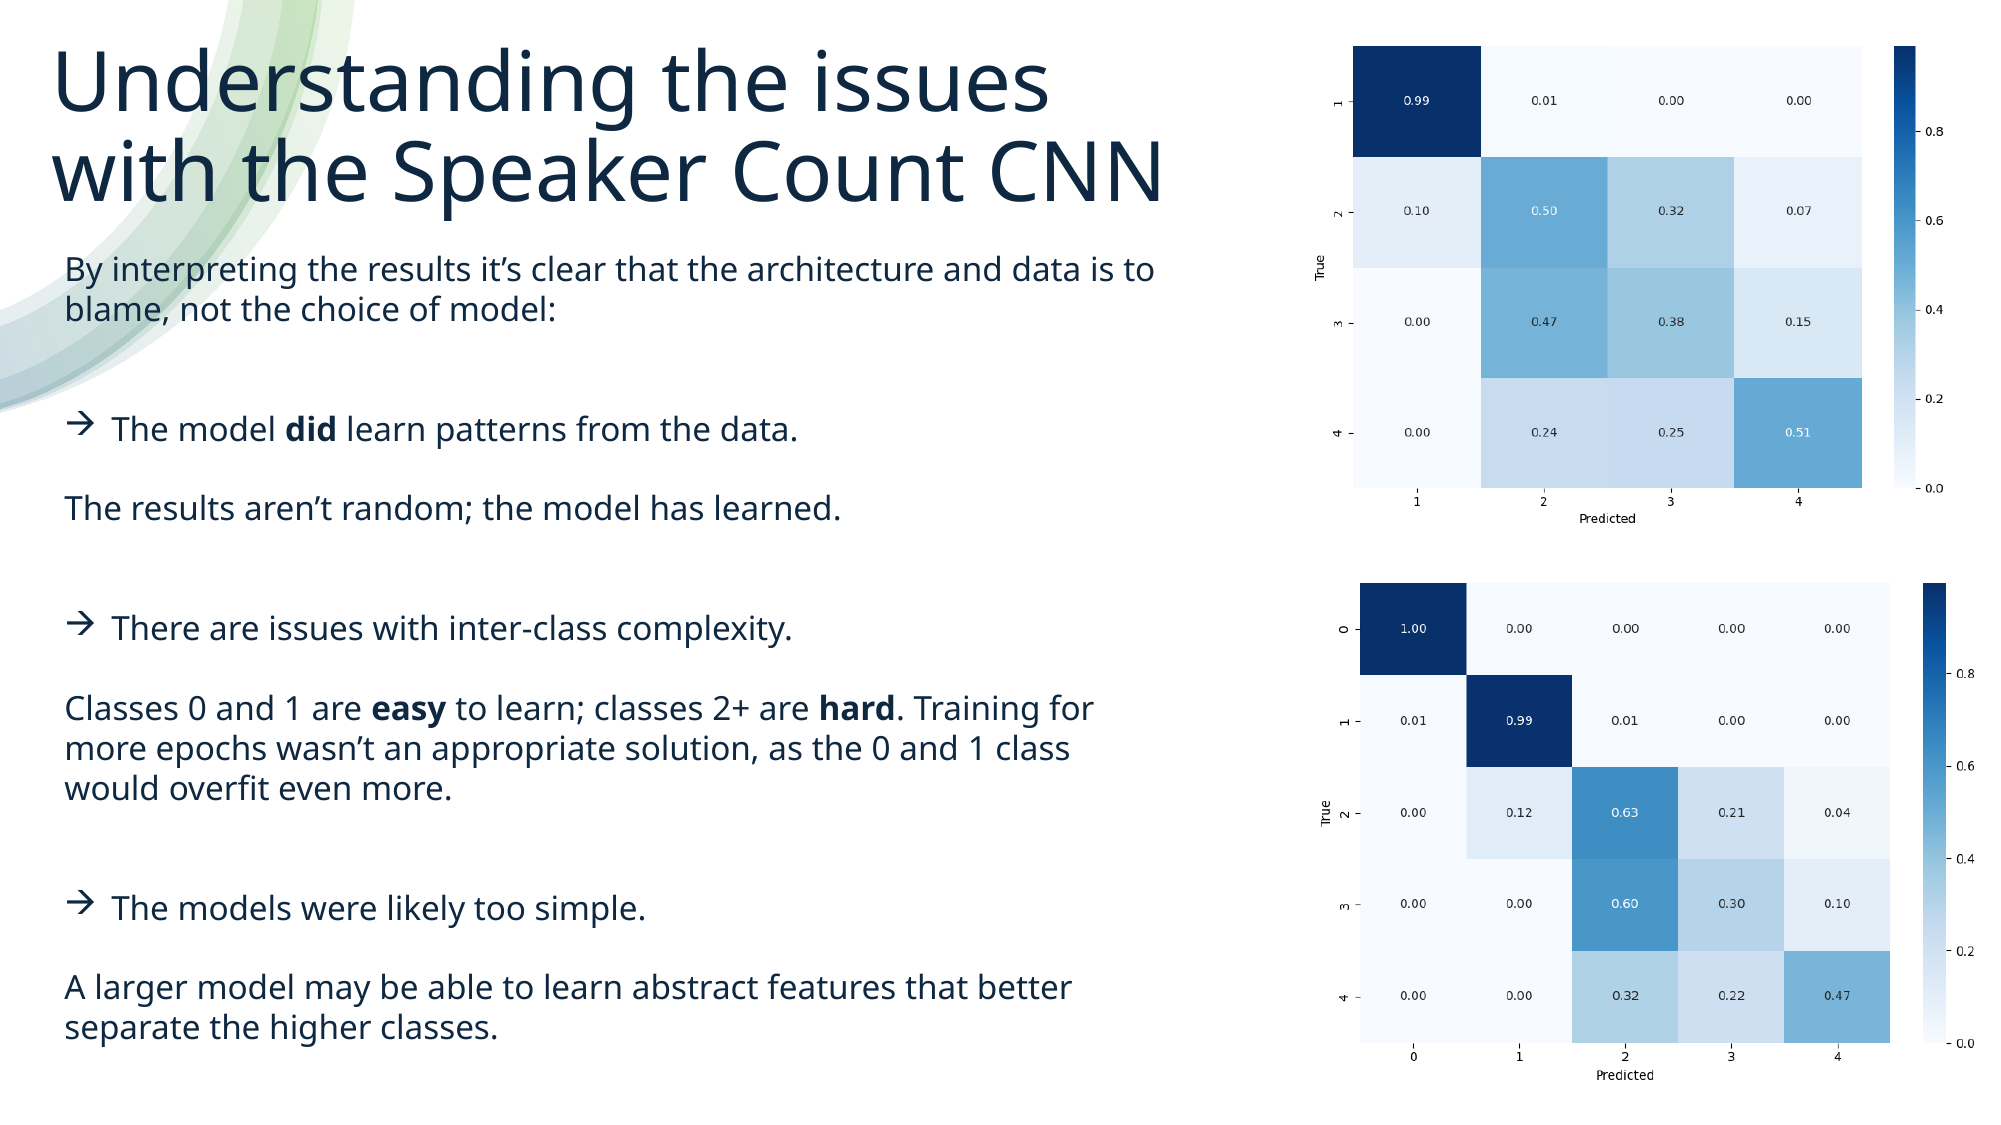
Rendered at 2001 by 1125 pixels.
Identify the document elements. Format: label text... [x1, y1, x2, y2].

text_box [0, 27, 384, 386]
picture [1317, 580, 1976, 1083]
text_box Understanding the issues with the Speaker Count CNN [36, 20, 1212, 239]
picture [1306, 42, 1951, 534]
text_box [0, 0, 2000, 1125]
text_box By interpreting the results it’s clear that the architecture and data is to blame, not the choice of model: The model did learn patterns from the data. The results aren’t random; the model has learned. There are issues with inter-class complexity. Classes 0 and 1 are easy to learn; classes 2+ are hard. Training for more epochs wasn’t an appropriate solution, as the 0 and 1 class would overfit even more. The models were likely too simple. A larger model may be able to learn abstract features that better separate the higher classes. [49, 240, 1190, 1054]
